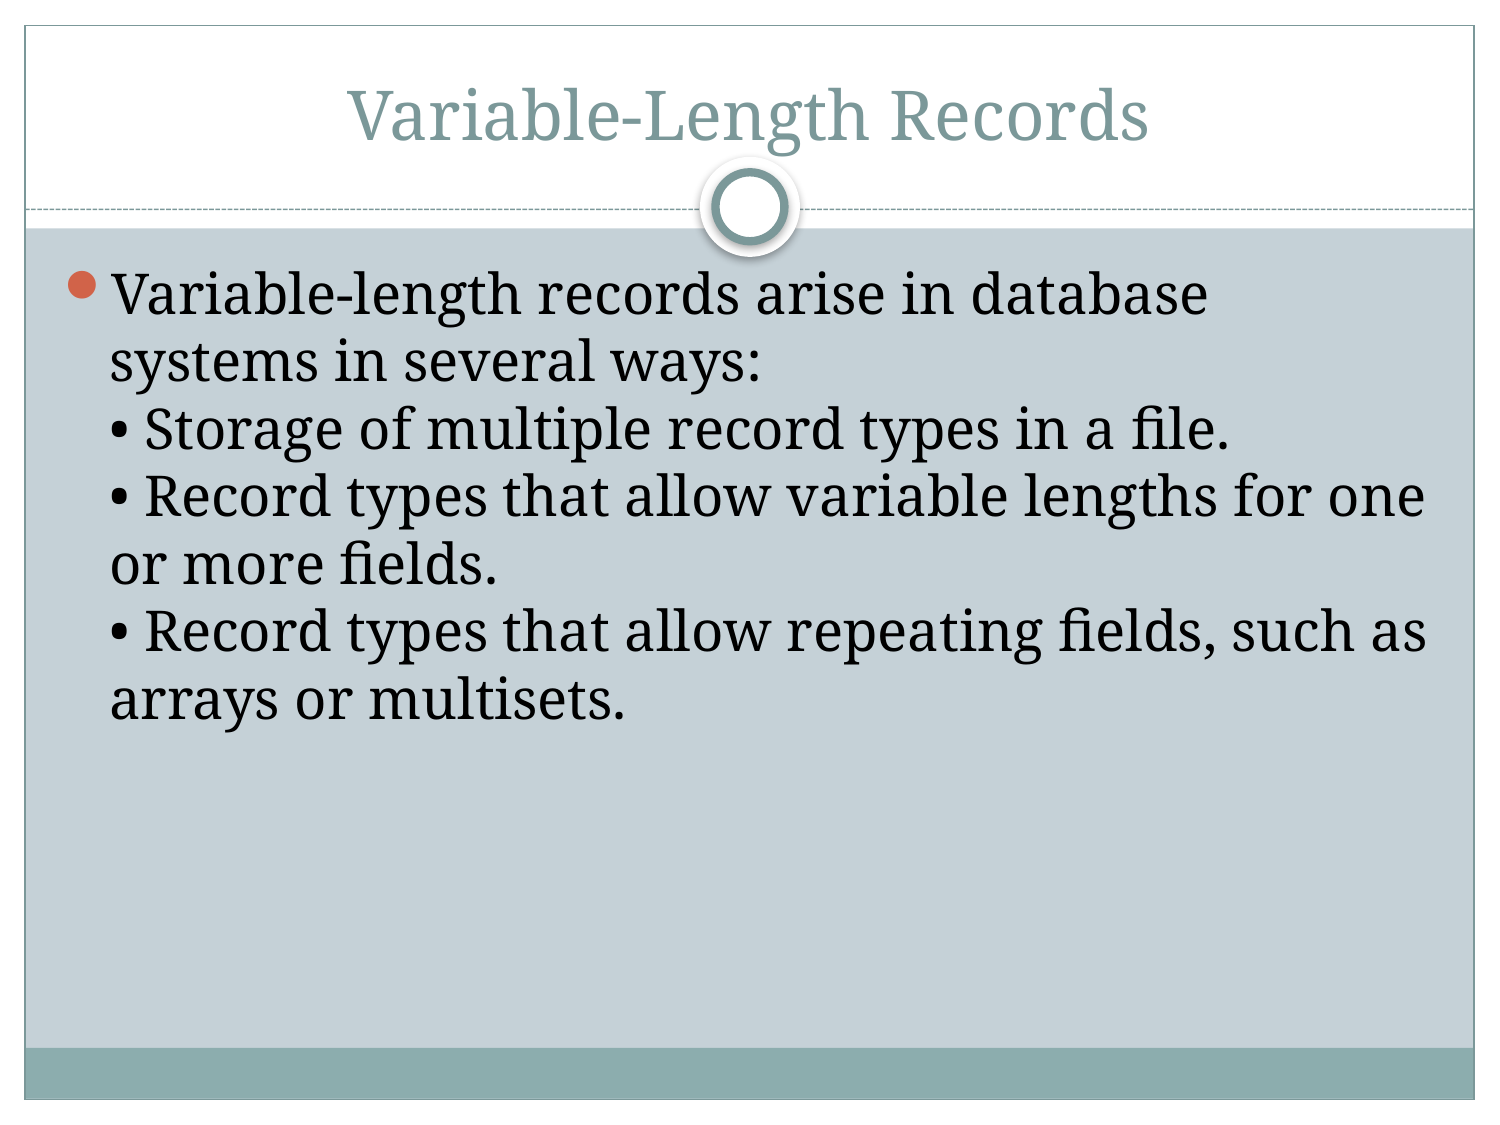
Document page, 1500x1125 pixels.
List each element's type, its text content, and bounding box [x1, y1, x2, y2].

title Variable-Length Records [49, 37, 1450, 162]
list Variable-length records arise in database systems in several ways: • Storage of multiple record types in a file. • Record types that allow variable lengths for one or more fields. • Record types that allow repeating fields, such as arrays or multisets. [49, 250, 1445, 1001]
